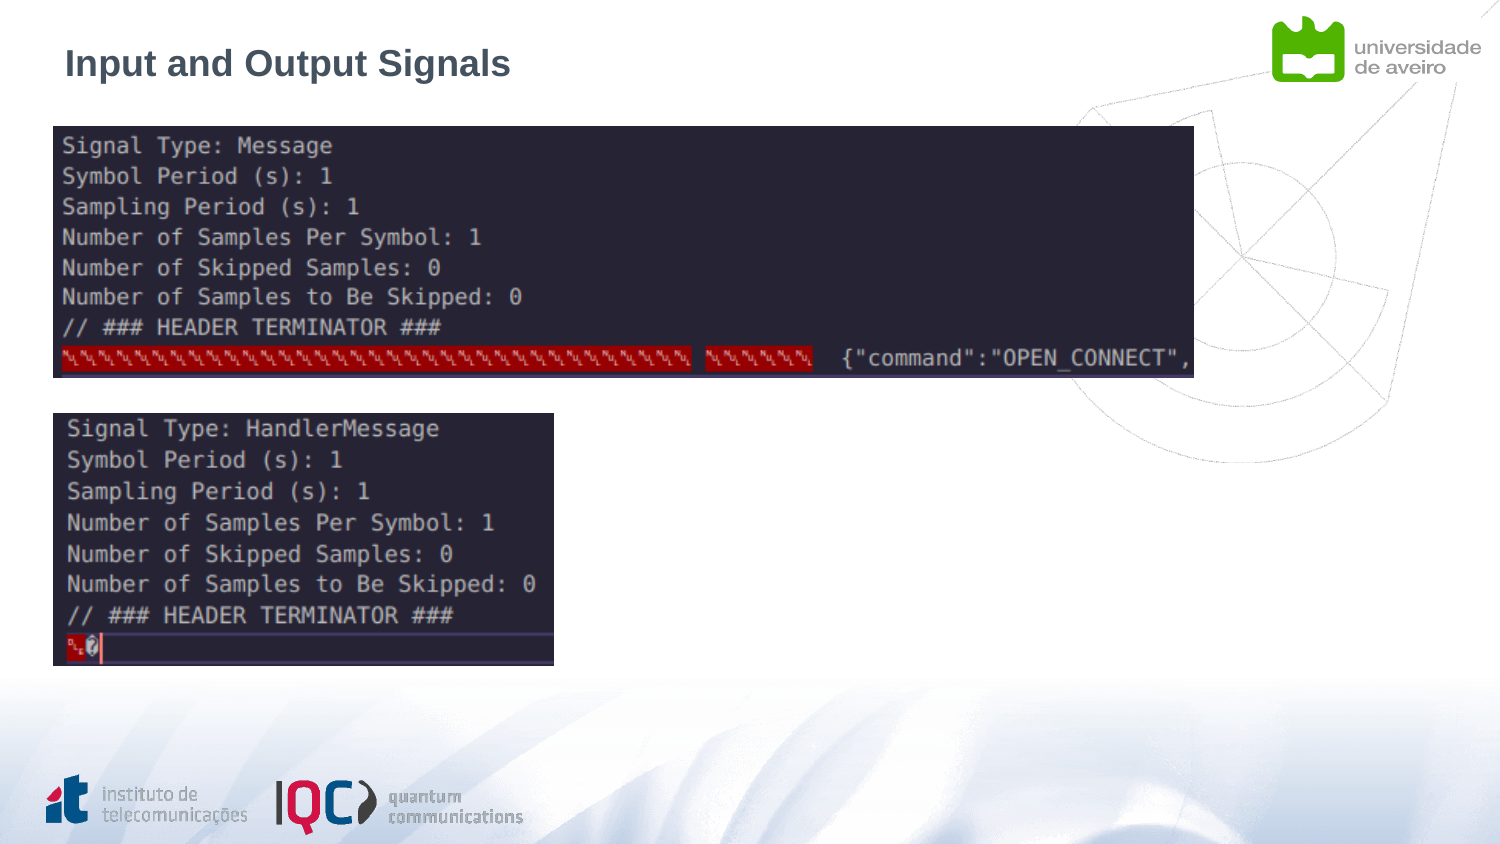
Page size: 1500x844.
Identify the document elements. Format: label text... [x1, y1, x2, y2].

picture [0, 413, 1500, 844]
picture [52, 0, 1500, 463]
title Input and Output Signals [53, 17, 1414, 106]
